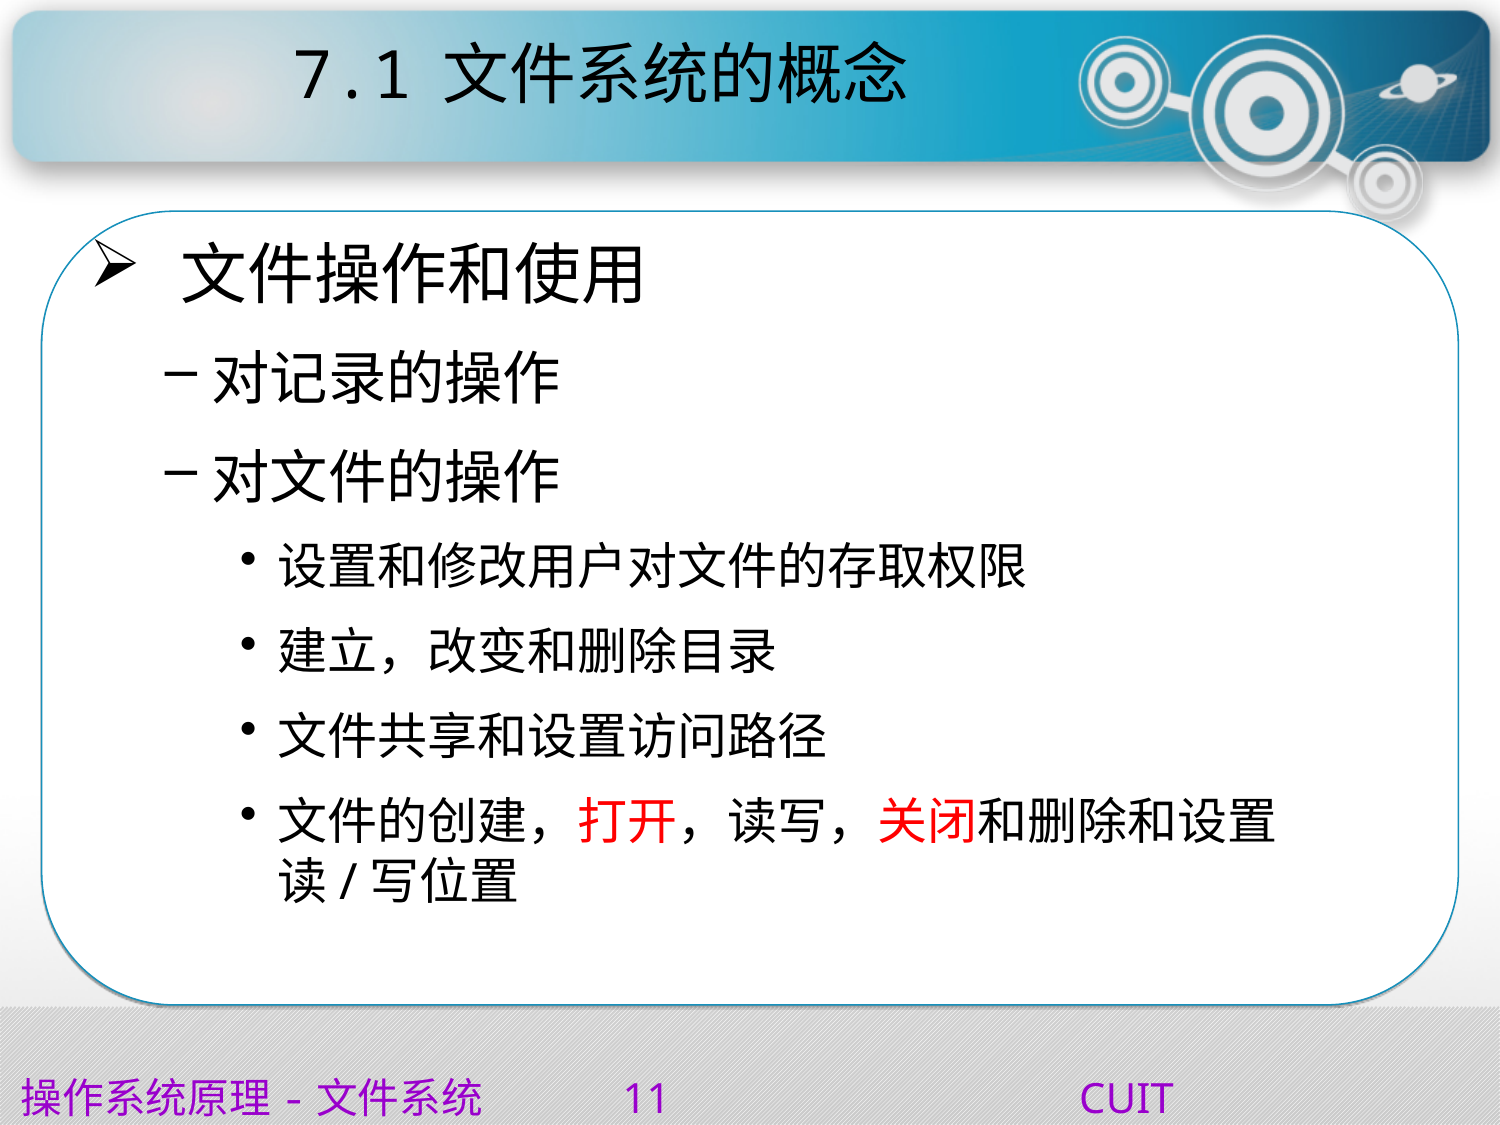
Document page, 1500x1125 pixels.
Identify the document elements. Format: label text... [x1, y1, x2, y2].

list 文件操作和使用 对记录的操作 对文件的操作 设置和修改用户对文件的存取权限 建立，改变和删除目录 文件共享和设置访问路径 文件的创建，打开，读写，关闭和删除和设置读/写位置 [75, 224, 1425, 1005]
title 7.1 文件系统的概念 [75, 24, 1128, 212]
picture [0, 0, 1500, 1006]
